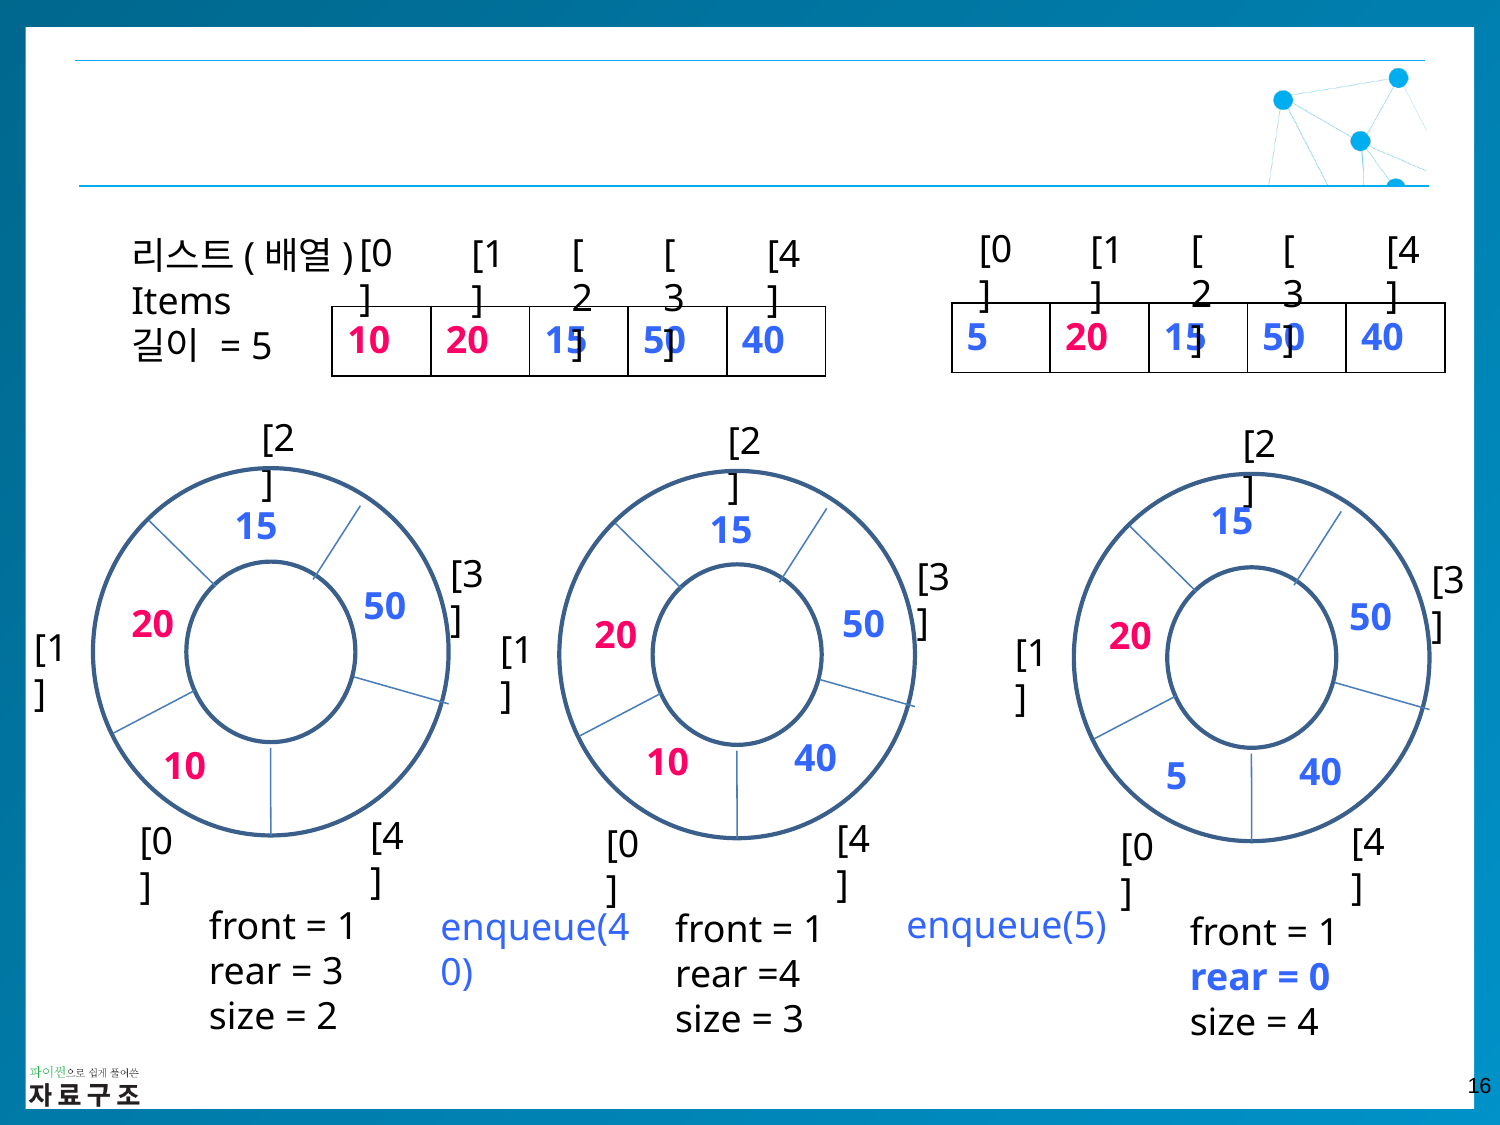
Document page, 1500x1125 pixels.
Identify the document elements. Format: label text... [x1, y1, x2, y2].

table_header 50 [1248, 304, 1345, 372]
text_box [4] [1371, 218, 1442, 324]
picture [1242, 60, 1459, 186]
text_box enqueue(40) [425, 895, 665, 1001]
text_box [1] [456, 222, 522, 328]
picture [27, 1063, 143, 1108]
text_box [485, 409, 975, 874]
text_box 리스트(배열) Items 길이 = 5 [116, 224, 344, 374]
text_box [3] [648, 221, 711, 372]
table_header 50 [629, 307, 726, 375]
table_header 40 [1347, 304, 1444, 372]
table_header 40 [728, 307, 825, 375]
text_box [0] [963, 217, 1037, 323]
text_box [0] [344, 221, 418, 327]
text_box [3] [1267, 217, 1330, 368]
text_box [2] [556, 221, 620, 372]
text_box front = 1 rear =4 size = 3 [660, 897, 899, 1048]
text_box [18, 406, 509, 871]
text_box front = 1 rear = 0 size = 4 [1175, 900, 1414, 1051]
table_header 20 [1051, 304, 1148, 372]
table_header 10 [333, 307, 430, 375]
table_header 5 [953, 304, 1049, 372]
text_box [4] [752, 222, 823, 328]
text_box [2] [1176, 217, 1239, 368]
table_header 20 [432, 307, 529, 375]
table_header 15 [530, 307, 627, 375]
table_header 15 [1150, 304, 1247, 372]
text_box front = 1 rear = 3 size = 2 [194, 894, 433, 1045]
text_box [1] [1075, 218, 1141, 324]
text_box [999, 411, 1490, 877]
text_box enqueue(5) [891, 893, 1130, 954]
